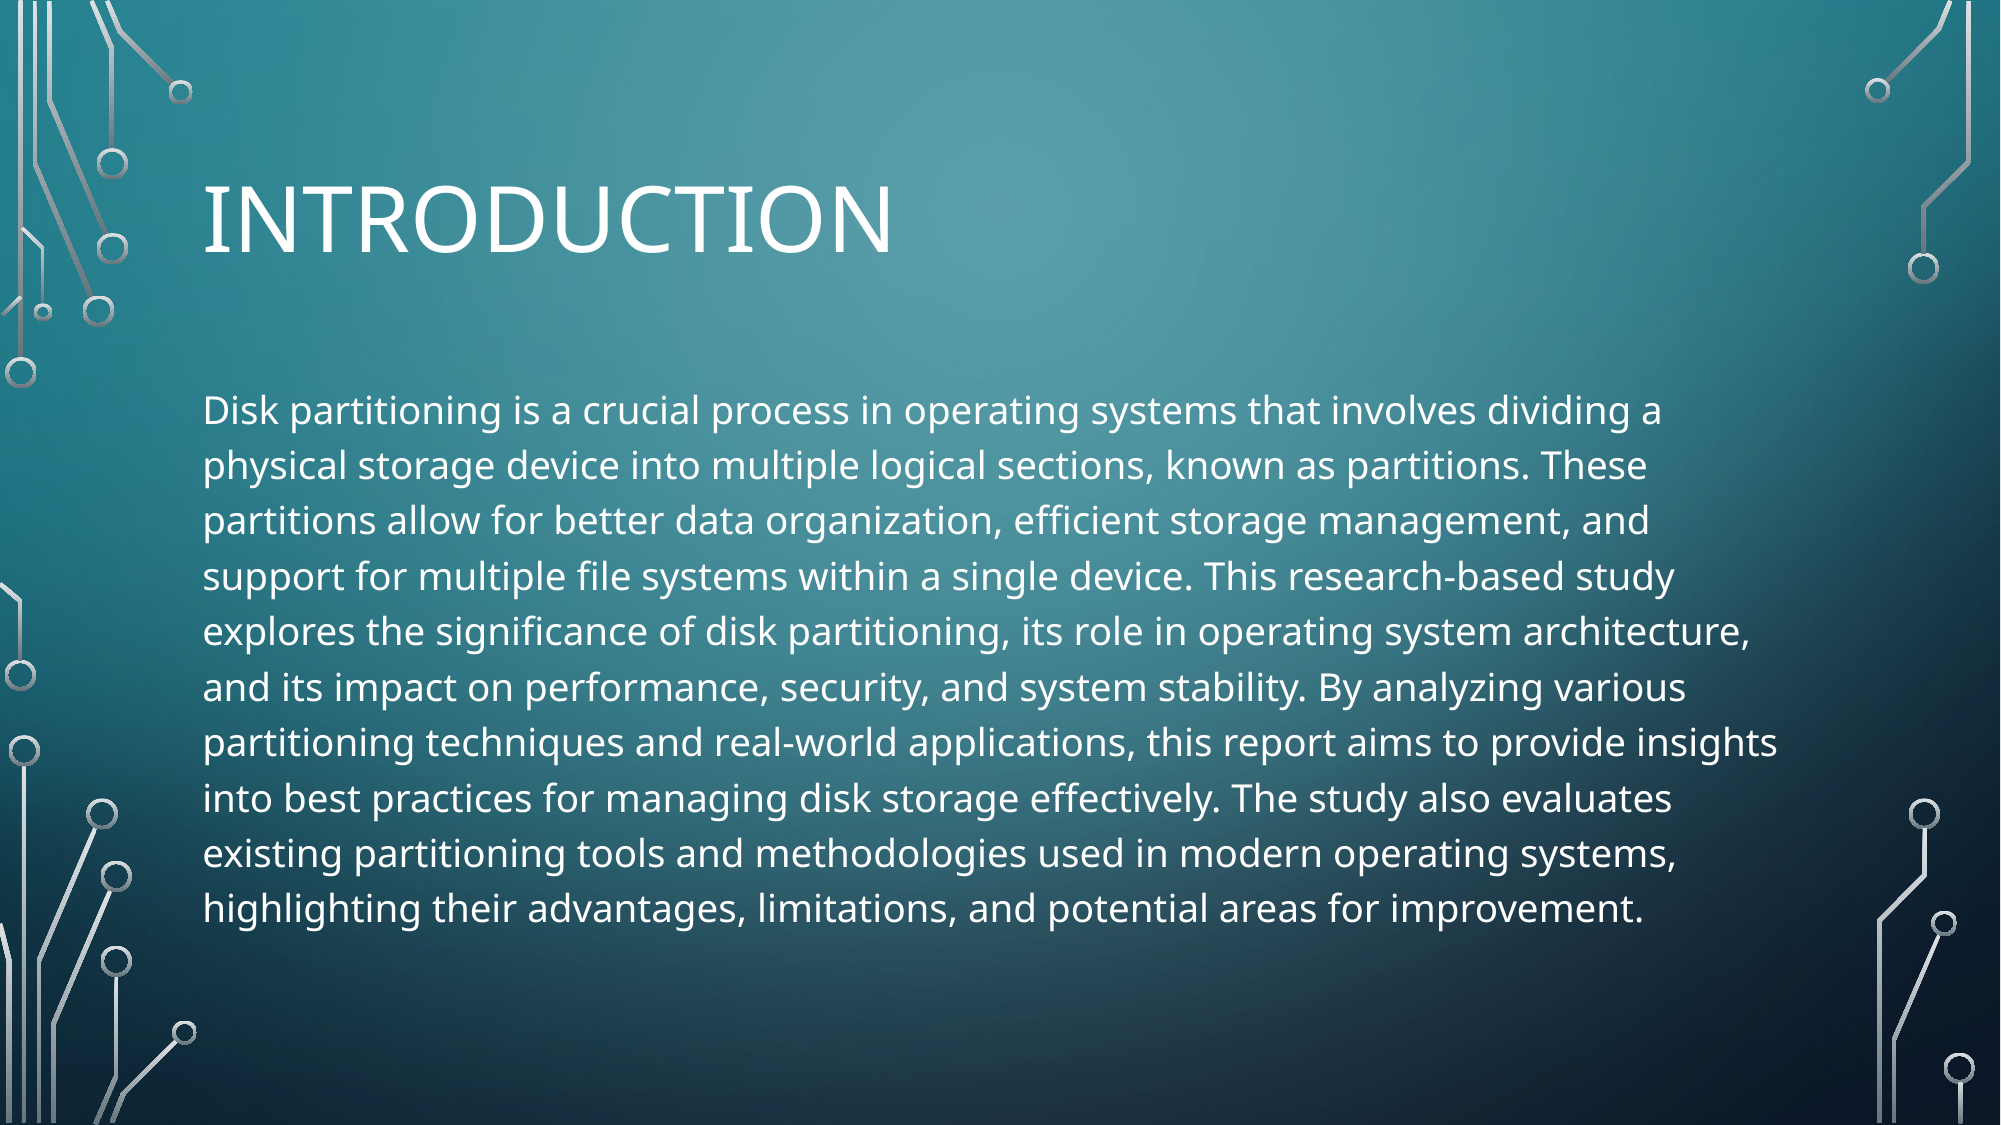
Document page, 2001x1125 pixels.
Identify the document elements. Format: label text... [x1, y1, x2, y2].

title Introduction [187, 101, 1813, 344]
list Disk partitioning is a crucial process in operating systems that involves dividing a physical storage device into multiple logical sections, known as partitions. These partitions allow for better data organization, efficient storage management, and support for multiple file systems within a single device. This research-based study explores the significance of disk partitioning, its role in operating system architecture, and its impact on performance, security, and system stability. By analyzing various partitioning techniques and real-world applications, this report aims to provide insights into best practices for managing disk storage effectively. The study also evaluates existing partitioning tools and methodologies used in modern operating systems, highlighting their advantages, limitations, and potential areas for improvement. [187, 369, 1813, 950]
